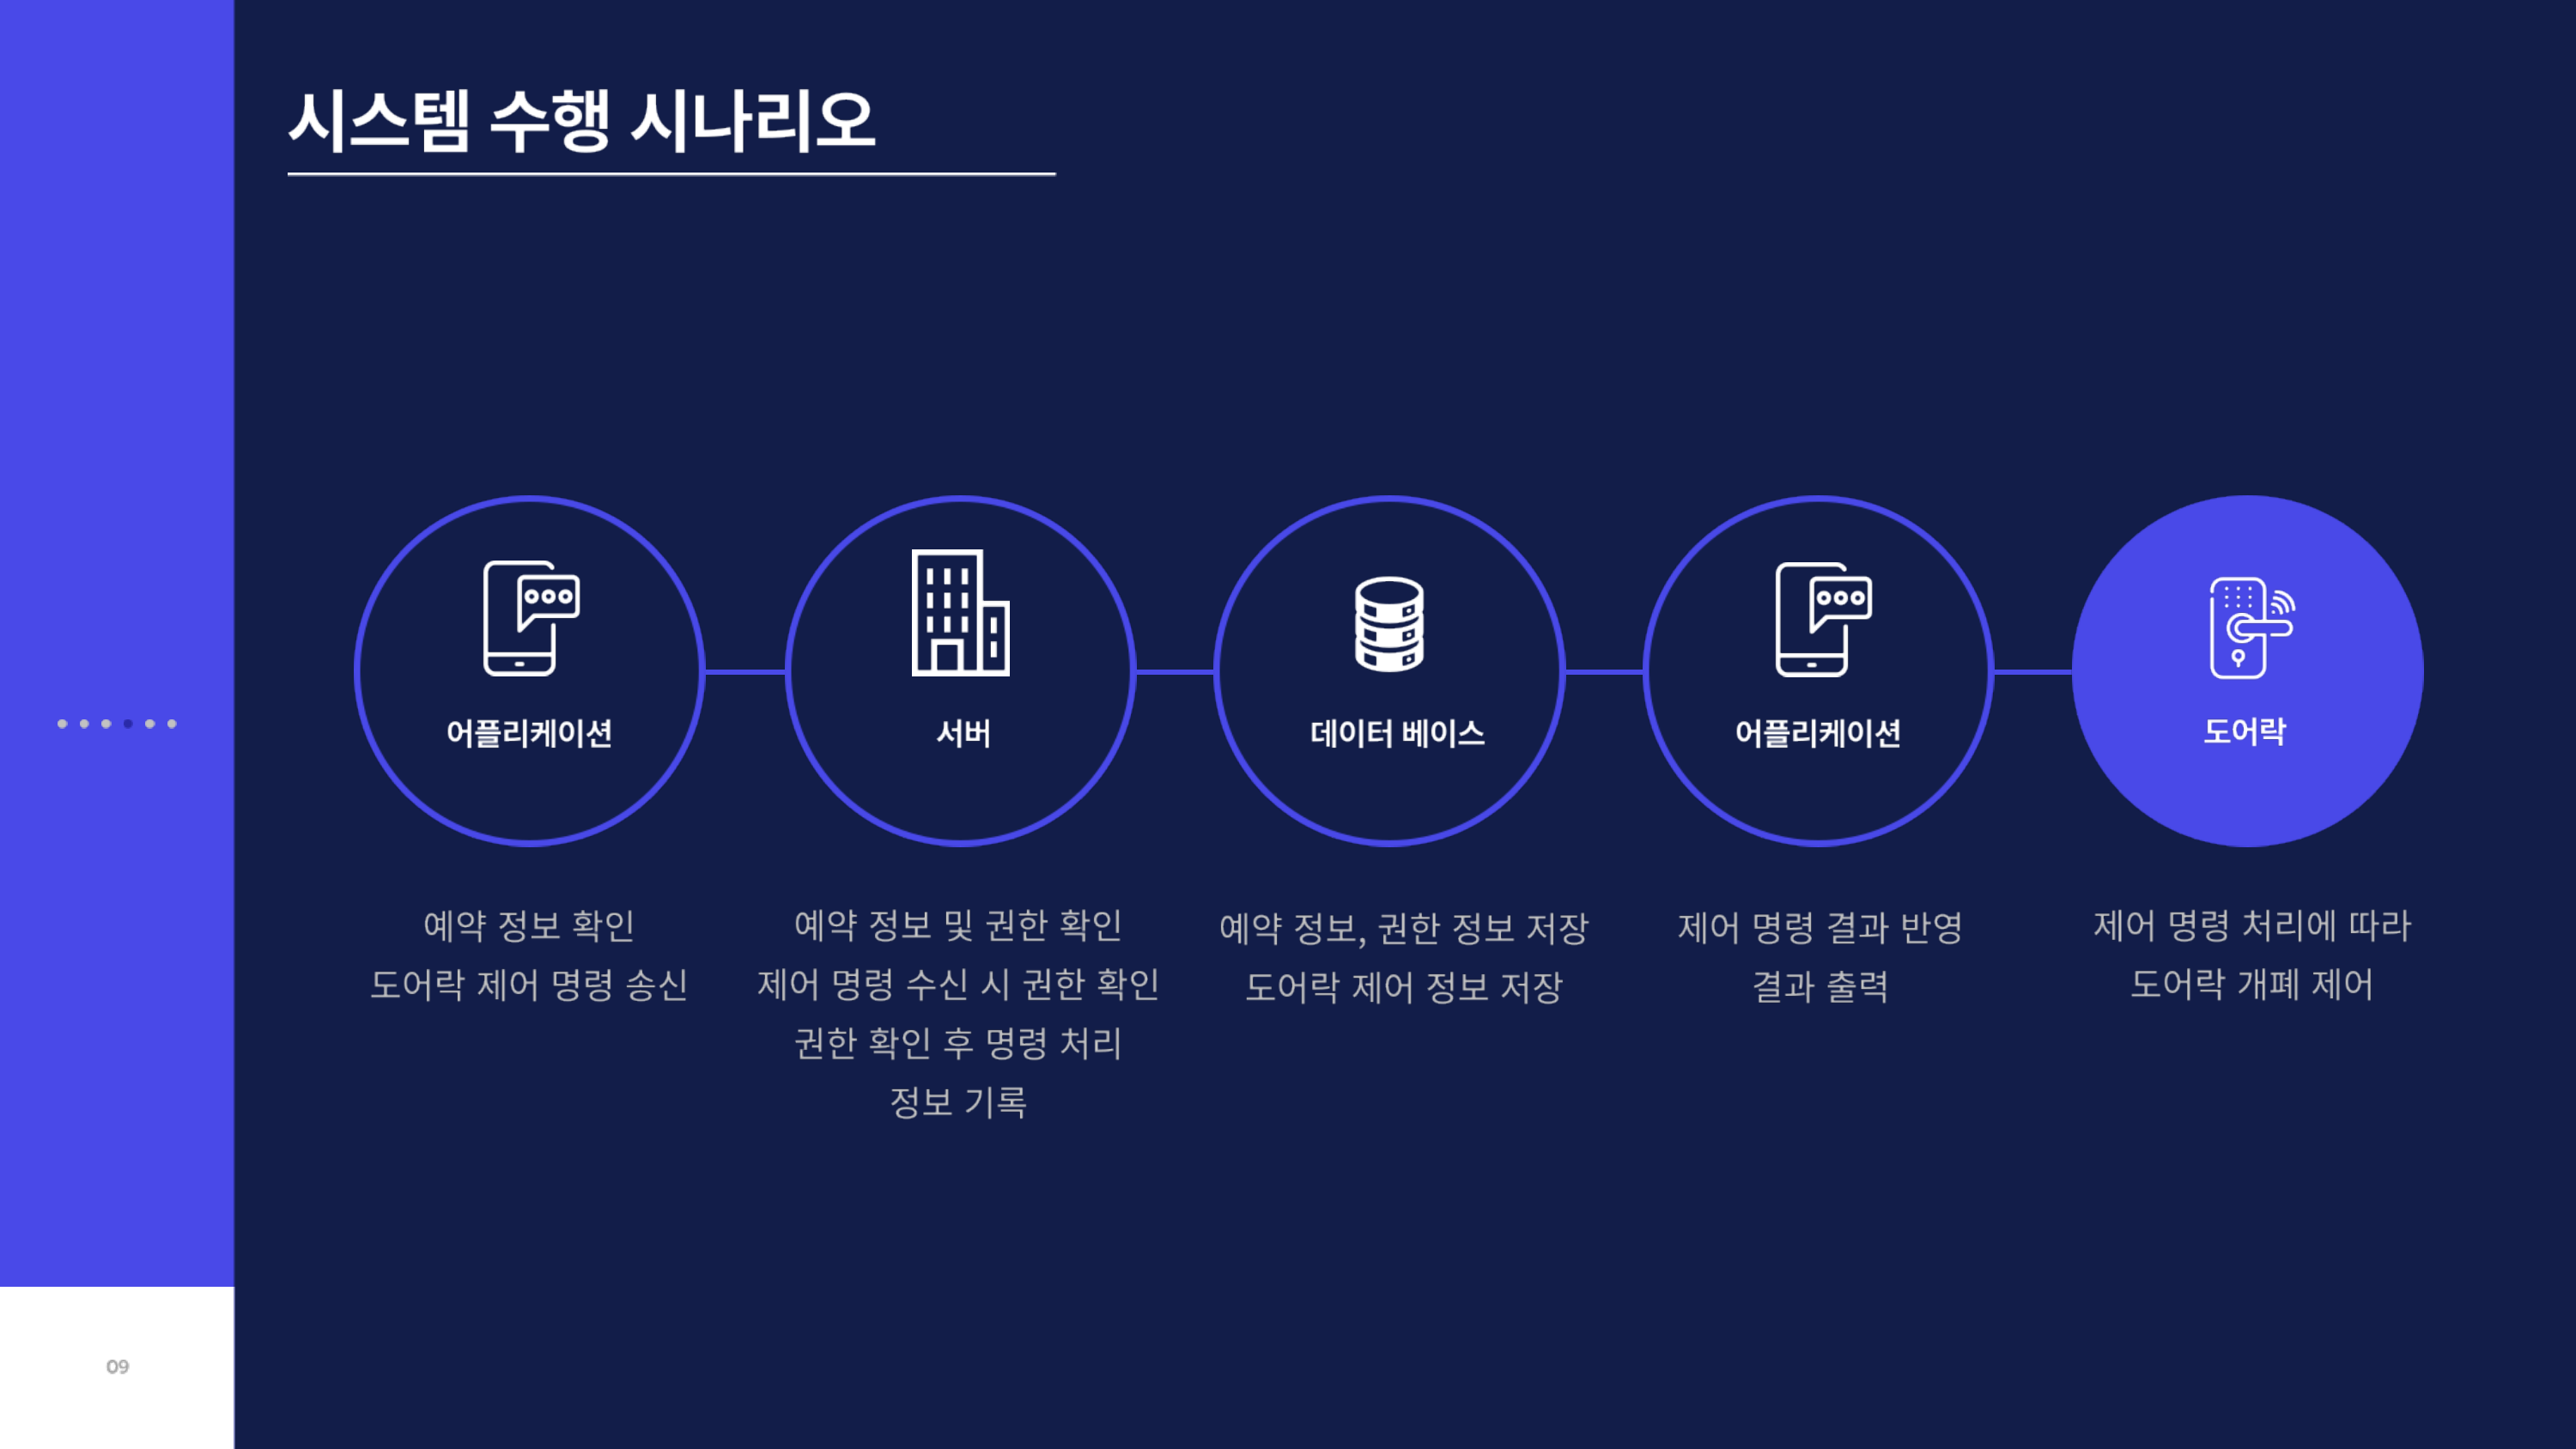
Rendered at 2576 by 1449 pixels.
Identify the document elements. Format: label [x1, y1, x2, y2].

picture [835, 706, 1005, 764]
text_box [101, 719, 112, 730]
text_box [1321, 556, 1458, 693]
text_box [80, 719, 90, 730]
text_box [1570, 670, 1638, 675]
picture [2019, 894, 2430, 1020]
picture [1209, 895, 1607, 1029]
text_box [2071, 495, 2424, 848]
text_box [1766, 561, 1882, 678]
text_box [1213, 495, 1566, 848]
text_box [2194, 570, 2312, 688]
picture [361, 893, 706, 1028]
text_box [1139, 670, 1209, 675]
picture [276, 55, 910, 205]
picture [748, 892, 1177, 1144]
picture [1689, 706, 1917, 768]
text_box [1999, 670, 2067, 675]
text_box [58, 719, 68, 730]
picture [400, 706, 629, 768]
text_box [709, 670, 780, 675]
picture [2116, 705, 2304, 763]
text_box [167, 719, 178, 730]
text_box [287, 173, 1057, 177]
text_box [354, 495, 706, 848]
text_box [145, 719, 155, 730]
text_box [474, 561, 590, 676]
text_box [124, 719, 134, 730]
text_box [0, 0, 236, 1287]
picture [1268, 706, 1500, 768]
text_box [0, 1287, 236, 1449]
text_box [1643, 495, 1995, 848]
picture [51, 1352, 137, 1382]
text_box [784, 495, 1137, 848]
picture [1643, 894, 1979, 1029]
text_box [912, 549, 1010, 676]
